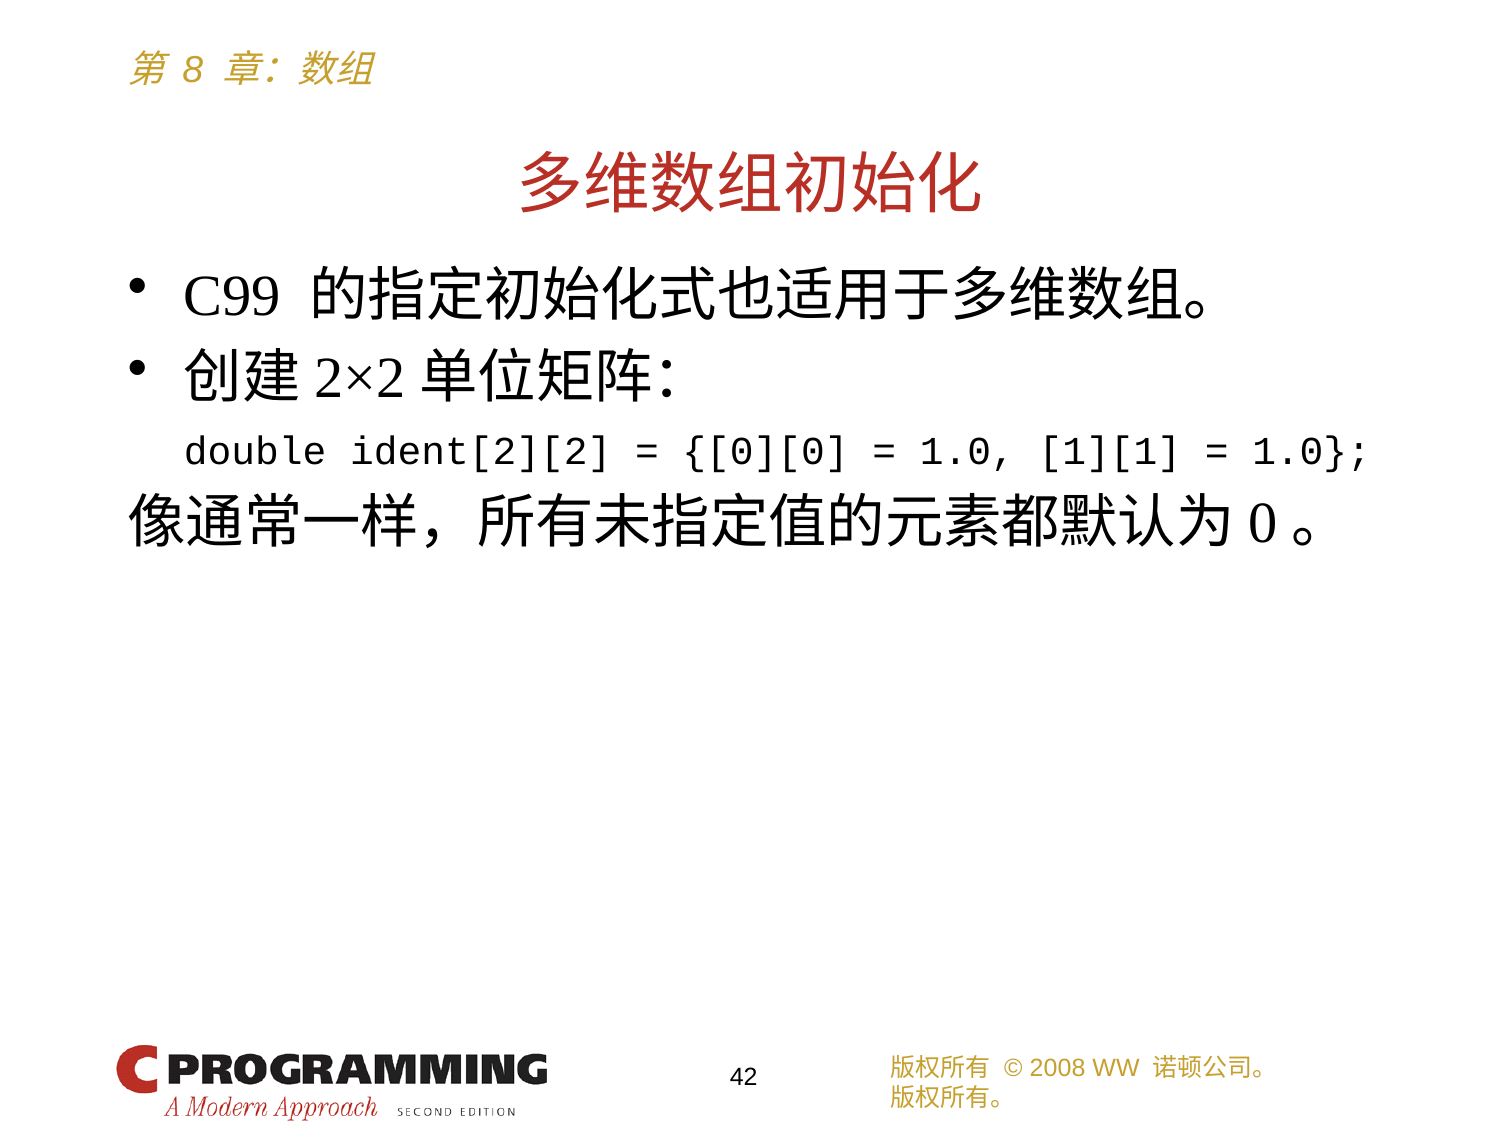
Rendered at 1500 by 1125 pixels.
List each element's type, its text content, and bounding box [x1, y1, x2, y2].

picture [112, 1041, 550, 1123]
footer 版权所有 © 2008 WW 诺顿公司。 版权所有。 [874, 1043, 1388, 1119]
slide_number 42 [687, 1049, 801, 1101]
title 多维数组初始化 [112, 125, 1388, 238]
list C99 的指定初始化式也适用于多维数组。 创建2×2单位矩阵： double ident[2][2] = {[0][0] = 1.0, [1][1] = 1.0}; 像通常一样，所有未指定值的元素都默认为0。 [112, 249, 1388, 1038]
